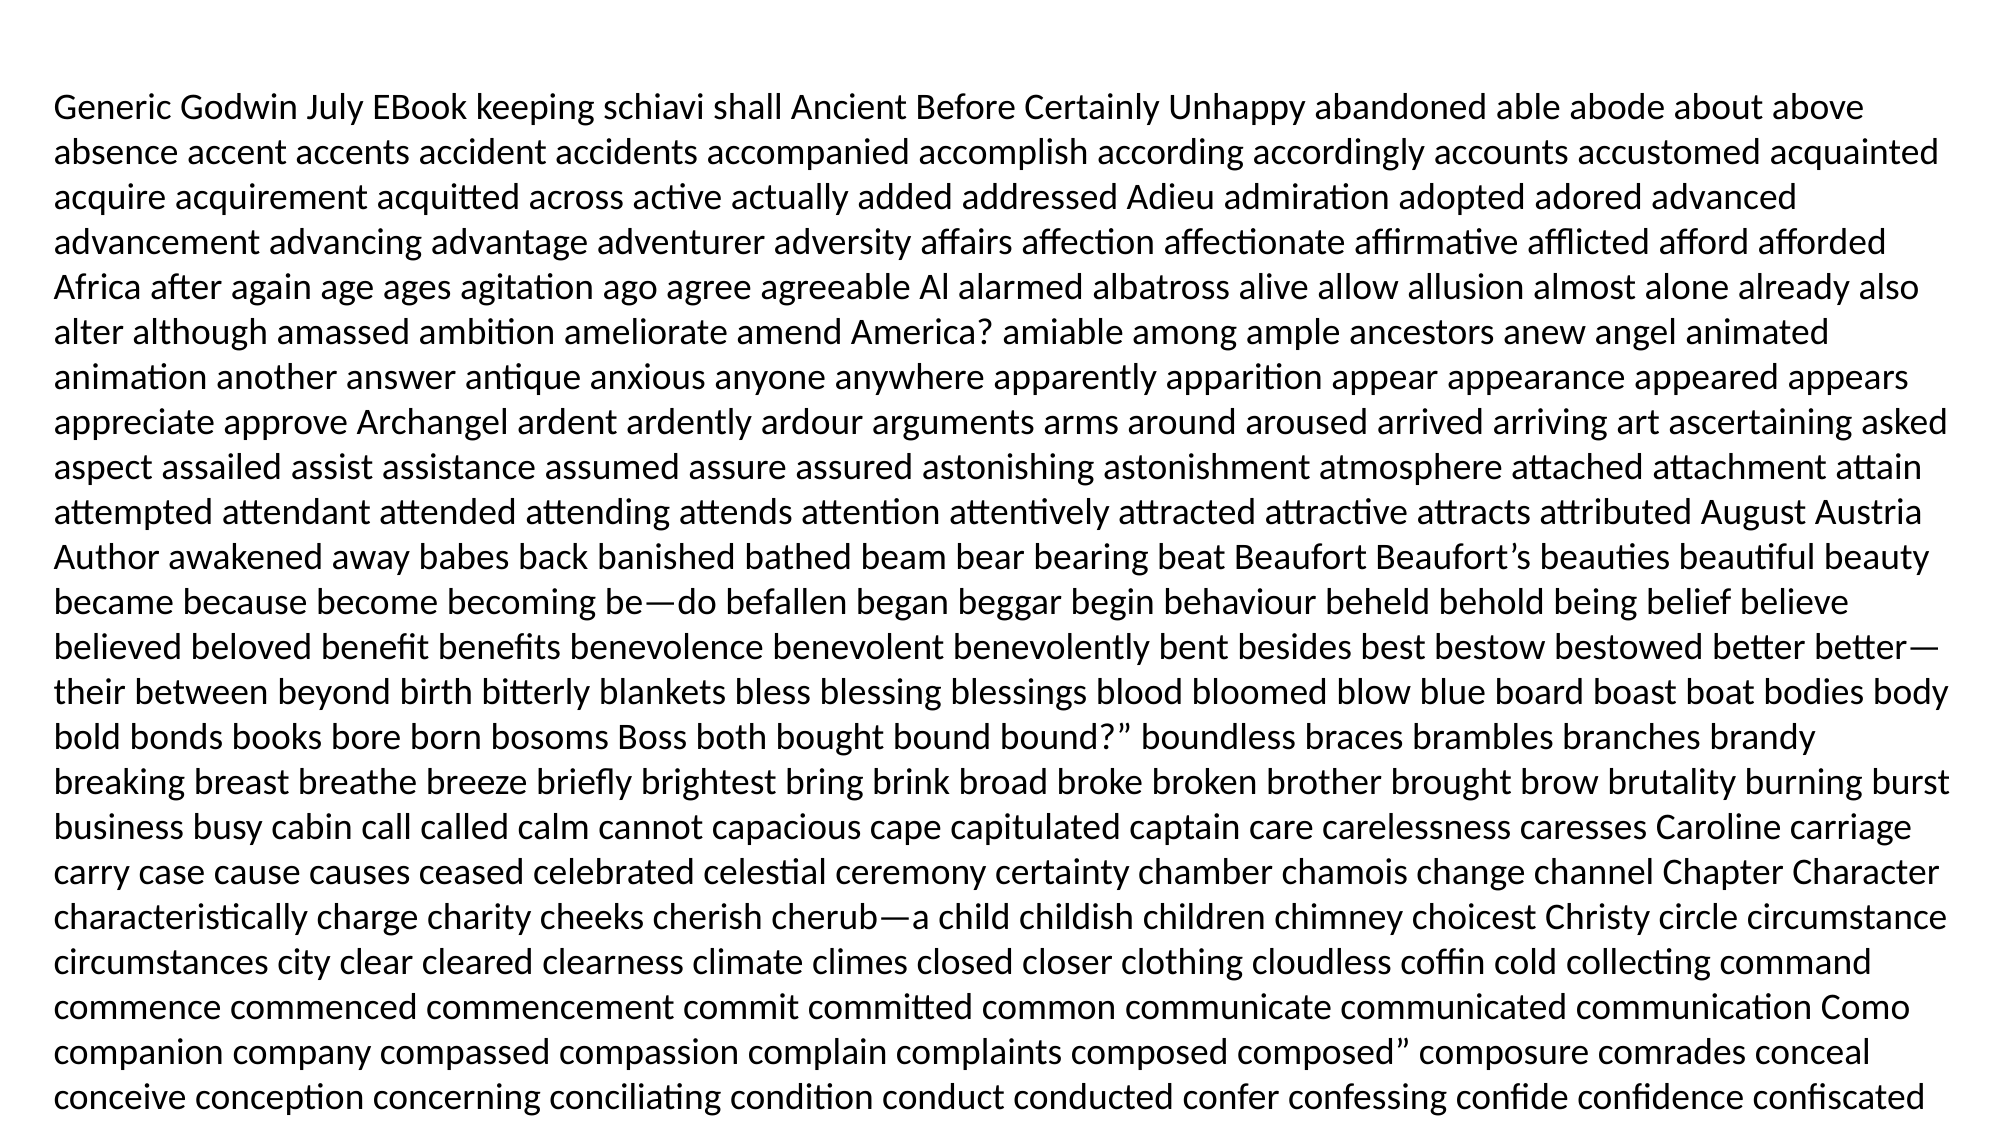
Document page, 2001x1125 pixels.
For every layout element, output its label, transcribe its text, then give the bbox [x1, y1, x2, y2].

text_box Generic Godwin July EBook keeping schiavi shall Ancient Before Certainly Unhappy abandoned able abode about above absence accent accents accident accidents accompanied accomplish according accordingly accounts accustomed acquainted acquire acquirement acquitted across active actually added addressed Adieu admiration adopted adored advanced advancement advancing advantage adventurer adversity affairs affection affectionate affirmative afflicted afford afforded Africa after again age ages agitation ago agree agreeable Al alarmed albatross alive allow allusion almost alone already also alter although amassed ambition ameliorate amend America? amiable among ample ancestors anew angel animated animation another answer antique anxious anyone anywhere apparently apparition appear appearance appeared appears appreciate approve Archangel ardent ardently ardour arguments arms around aroused arrived arriving art ascertaining asked aspect assailed assist assistance assumed assure assured astonishing astonishment atmosphere attached attachment attain attempted attendant attended attending attends attention attentively attracted attractive attracts attributed August Austria Author awakened away babes back banished bathed beam bear bearing beat Beaufort Beaufort’s beauties beautiful beauty became because become becoming be—do befallen began beggar begin behaviour beheld behold being belief believe believed beloved benefit benefits benevolence benevolent benevolently bent besides best bestow bestowed better better—their between beyond birth bitterly blankets bless blessing blessings blood bloomed blow blue board boast boat bodies body bold bonds books bore born bosoms Boss both bought bound bound?” boundless braces brambles branches brandy breaking breast breathe breeze briefly brightest bring brink broad broke broken brother brought brow brutality burning burst business busy cabin call called calm cannot capacious cape capitulated captain care carelessness caresses Caroline carriage carry case cause causes ceased celebrated celestial ceremony certainty chamber chamois change channel Chapter Character characteristically charge charity cheeks cherish cherub—a child childish children chimney choicest Christy circle circumstance circumstances city clear cleared clearness climate climes closed closer clothing cloudless coffin cold collecting command commence commenced commencement commit committed common communicate communicated communication Como companion company compassed compassion complain complaints composed composed” composure comrades conceal conceive conception concerning conciliating condition conduct conducted confer confessing confide confidence confiscated conjectures conquer conquered consciousness consecrated consent consented consequently consider considerable considerate considerateness considerations considered consistent consolation console constant consulted content contest continually Continue continued contributes contrived convenience conversation converse conversed conveys conviction cool copy cord corrections cost cottages counsellors countenance countries country courage courageous course cousin creation creature creatures credit crew crown culled cultivated cultivation curiosity dæmon danger dangerous dangers dare dark dark-eyed dark-leaved dash Date daughter dauntless David daydreams days dear dearer death debts Dec decaying decidedly deck decline decreased decreasing dedicated deduce deem deemed deep deepest deeply degree degrees dejection delayed delight demand denote depart depend depended deplored depressed deprived derive describe deserve designed desire desired desirous desolation despair despairing despise despite destined destiny destroyed destruction detail determination determined determined” detracts devoted died difference different differing difficult difficulties diffusing dignity direct direction disappointment disappointments disaster disasters discernment discipline disclose disconsolate discover discovered discovering discovery disguise disk dismay dispelled disposed disposition distance distant distaste distinct distinction distinguished distributing diverted divine dog dogs dominion doting double doubt doubtless down draught draw drawing drawn dreadfully dream dress drew drifted dross drunk dungeons during duties duty dwell dying each eagerly eagerness earlier early earn earnestness ears earth ease easily eccentricities education effected effectual effusions elapsed eldest element elemental elevates elevating Elizabeth eloquence emaciated embark embarkation embarks embraced emergencies emotion employment encoding encompassed encounter encouraging endeavour endeavoured endeavouring endeavours endowments endure endured engage engaged England English Englishman enjoy enjoyment enough enter entered enterprise enters enthusiasm enticement enticements entire entirely entitled entranced entreated equalled equally especially eternal European even evening event events eventual ever ever-varied every Everyone everything evidence evidently evil evils evinced example excellent except excessive exchanged excite excited excites exclaim excursion execute execution exercise exercised exerted exertion existence exotic expect expected expedition expeditions experienced explained explore exposing express expressed expression expressive extended extraordinary eye eyes face facility fact faded fail failed failing failure fainted fair fairer fallen FALSE familiarity familiarly family famine fancy Farewell farm fashion fast fastidious fate father father’s fatigue faults faulty favour favourable favourite fear feared fearful fearing features feel feeling feelings feels feet fell fellow felt feminine fervent fervour fifteen figure filled fills find finding fingers finish firm first fit five fix fixed fled float floated floating flourishing flow fluctuate fly foes fog foldings follow folly fond fondness foot forbear forbidden forcing forebodings foreign foretaste form former formerly forth fortitude fortnight fortunate fortune fortunes foster fosterage found four fourteen fragment frame France Frankenstein freed freezing frementi frequently fresh friend friends friendship frightful frontiers frost frozen fulfilled full-toned functions fund furs Further furtherance future gales gallant garden gardener gathered gave generally generation generous Geneva Genevese gentle gentleness German Germany gift gigantic girl give given gives giving gladly globe gloom glory glow glowing gnashes God going gold gone good grace gradually gratification gratified gratitude great greater greatest greatly Greenland grew grief grieved groan groaned ground groundwork grow guardian guardians guest guided Gutenberg habitable Haines hair half half-clothed hall halo hand hands Hanninen happen happened happiness happy hard harder hardship hardy harrowing haste hastened having head health hear heard hearing heart Heaven heavenly heaven-sent heavily heaving height helpless herself high highly hills himself hire hired history hitherto hold holiday home Homer homeward honour honourable hope hoped hopes hoping horizon hour hours house however human humanity hundred hungry hurries husband ice icy idle idol ignorant illiterate illness illustrate imagination imaginative imagine imagined immeasurably immediately immense impatient imperatively impertinent important impossible imprinted improved inaction incapable incidents inclinations included increased increases increasing indeed indefatigable indicating induce industrious inequalities inestimable inexhaustible inexorable inexpressible infant inform informed inhabitant inherited inhuman injunction inmate innocent inquired inquiries inquisitiveness inspired Inspirited instance instant instantly insurance integrity intellectual intend intense intention interest interested interesting interests interment internal interpreted interrupt intertwined interval intervals intimate into intonations intoxicating intuitive inuring involuntarily irradiated irregular irrevocably painstaking island Italians Italy itself January journal joy judge judgment Judith June just justice keep kill kind kindliness kindness kitchen knelt knew know knowledge known laborious labour lady Lake land language languages large Last late-discovered latitude latter laughter Lavenza lay leak learning least leave leaving led Leeuw leisure lend length lesson Letter letters liberty library License lieutenant life lifted light lighted lighter limbs lineaments lines lingered lips listen listener literally little live lived living London long look looked looking looks loose lose lost lot love loved lovely lover low Lucerne lustrous luxury Lynn made madly madness magnet magnificence magnificent make making man manifested mankind manner manners manuscript many March Margaret mariner marriage married marrying marvellous Mary masses master match mates mathematics meal mean means meantime measure measures medicine medium meet melancholy Meltzer memory men Menno merchant merchant’s merchantman merchants merits midnight midst might Milan Milanese mildness mile miles mind mine minute mischances misery misfortunes mist mistaken mistress moderate Modern moments Monday money month months moral more morning morrow most mother motion motionless motions mould moulding much multitude music must myself mysteries mysterious name names Naples narrative national native nature natures naval navigators near nearly necessary necessity need needle neglected nerves never never-failing new next niche night nights noble nobleman noblest none nor north northern noted notes nothing notice number numerous nurse nursed o’clock obedience obedient object oblivion observations observed obtain occasions occupations occupied occurrence occurrences Ocean offered offspring often ognor old once one online only open opinion opportunity oppresses orphan other others otherwise ought ourselves out over overcame overcome Overjoyed overwhelmed owed owes own owner Pacific paid painters paper papers paradise parents paroxysm part participate partly pass passage passed passes passion passionate passionately path pathless pathways patience paused pay paying peace peasant peculiarly penetration penury people perceive perceived perceiving perfectionate performs perhaps perilous period perish permission permit perpetual perpetually perseverance persevering person personally persuaded persuading perused Petersburgh phenomena Phillips phrase physical picked picture pictured pittance pity place placed plain plains plaited plans play playfully playing plaything pleasant pleasurable pleasure pleasures poet poets poignant point pole poor possessed possesses possession possible post-road pours poverty power powerful powers practical practically praises preceded preceding precious precision preferred prejudices Prepare preparing presence present presented presently presents pretty prevailed prevented prevents previous price pride priest prize-money probable proceed procure procured Produced production productions profession professional profited progress Project projects Prometheus promise promised promises property prospect protect protecting protection proud provide Providence provoke prudence prudent public purchase purpose purposes pursued pursuing pursuit quality quantity quelling question question? questions quick quickly quitted quivered race radiance raise raised rambles ran rank rankling rapid rapidity rapidly rashly rather rawness reach reached read reading reality reassured receive received recital recollections recompensing record recording recovered refined reflect reflection reflections refrain refused regarded regarding region regions regret regulate rejoice related relates relating relation Release relieved relinquished remain remainder remained remaining remains remarkable remarkably remember removed render rendered renders renew renovating repair replied reply repose republic reputation require required requisite rescued resolution resolutions resolved resource respect respectable respected respecting rest restoration restorative restore restored restrictions result retains retired retirement retreat retreated return return? returned re-use Reuss reveal reverence reverential reverse ridicule rival river Robert romantic rose rougher round route rubbing rude rugged Russia Russian rustic sacrifice safe—and safety said sail sailing sailors sake same sat satiate satisfied satisfy savage save saved Saville saw say scanty scarcely scene scenes schoolboys science sea seafaring seamen sea-room seas season seat seated second secret secure seek seem seemed seeming seen seized self-control self-educated sensation sensations sense sensibility series seriousness serpent service services settled several severe shaken Shakespeare shape share shared shed sheets Shelley shelter sheltered ship shores should show showed shower Shut sickness side sides sight signs silent silken since single singularly sister situated situation situations Six skirting sky slave sledge sledges sleep slow slowly small smile snow soft solicited solicitude solitude solitudes some someone something sometimes somewhat soon sooner sorrows sought soul soul-subduing soup southern spare speak speaks species speedily spent spirit spirits splendour spoke spread spring springing stagecoach stamp starry stars state stature steady step stiff still sting stock stood stop stores storm story stove strange stranger stranger’s straw street streets stretched strong strongly strove study subsistence succeed success such suddenly suffer suffered suffering sufferings sufficient sufficiently sum summer sun suppliant support suppose supposed supposing suppress surpassing surprise surround surrounded sustain sustenance swallow sweet sweetness swelling swells sympathise sympathy syndics take taken tale talking tamer task tastes tears teeth telescopes temple ten tend tender tenderly tenderness tenth terms testify testimonies thank thanks themselves theory therefore These thick thin things think thinking thirst Thomas thought thoughts thousand three through throwing Thus time Title together toils told took tormented touched tour towards town tracing track train trains tranquil tranquillise tranquillity transmit travel travelled traveller travelling traversed tread trembling trickle tried trifling triumph trouble TRUE truest trust truth try Turk turn turned tutored twenty-eight Twice two tyranny unacquainted unallied unbelief unbending Uncle uncommon under under-mate understand understanding undertaking undiscovered undoubtedly uneasy uneducated unemployed unequalled unexplored unfair unfashioned unfortunate union unite united unknown unparalleled unqualified unsoftened untamed until unvisited unworthiness updated upon upright useful useless usual usually UTF-8 utterance utterly vagrants vain vale valuable value varied variety various vast vehicle veins ventures version vessel victim Victor villa village violence virtues visible visions visited vivid voice volumes voluntarily voyage voyages wafted wait walk walking walks Walton wanderer want warm warmed warmest warmth watch watched watchful watching wavering way weak weakened weakness wealth weather week weeks weeping weight welcomed welfare well well-known whale whale-fishers whale-fishing whaler whatsoever whenever Wherefore Whether which while whither whole wholly whom whose wide wife wild wildness will wind winter wisdom wise wiser wished wishes within without witnesses woeful woes Wollstonecraft woman won wonder wonderful wonderfully wonders wondrous word words work worked working workman world worn worse worship worst worth worthy would wrapped wreck wrecked wretched wretchedness write year years Yesterday yet yield young younger your yours yourself youth action advertise allowance alternately anciently appendage applied articulated assign assigned aunts badged balance bed bed-side bedstead been beer befall biography blanket bottle BOY'S breathed brief buffeted buildings burden calico came careful carelessly certain chafed chair Charles church-wardens comfort comprised concise consequence consolatory contents contract cork corner could couple covering coverlet cried cries cry cuffed custom day dead deliberation deposited depositing Dickens die difficulty dinner doctors door drudge due easy effect enveloped enviable evident extant faint faithful feebly few fictitious fire flock flung forehead forever formed fought free from gasping Gaugy gazed gentleman glass gloves good-looking Good-night grandmothers green grown gruel half-starved hastily hat haughtiest have humble imperfectly imposed inasmuch indubitably inducing inevitably inmates interposed iron item killed knows' lamb leaned left Leigh Let likely literature longer loud louder lungs lustily lying maintain male matter matters mattress medical memoirs mentioning mercies merit minutes misty mortality mother's needn't nobody November Now nurses occurred October office Oliver order overseers overseer's pages pale palms PARISH particular patchwork patient pauper pausing Peggy perspective picking pieces pillow pitied pocket poised possibility possibly Posting practice prefixed proceeded producing profound proof proper prospects put putting quarter reader reasonably reasons repeat respiration--a robes rub rustled satisfaction see sending setting shaking shoes shook shuddered sitting sneezed society sorrow space specimen stage station stooped stopped story' strangers struggles surgeon survive talk talked tasting temples than that thing Thingummy thirteen ticketed towns TREATS troublesome Twist unequally unwonted use ushered very walked wedding-ring WHERE white wildly wit with workhouse despised wurkus yellow [38, 75, 1969, 1125]
